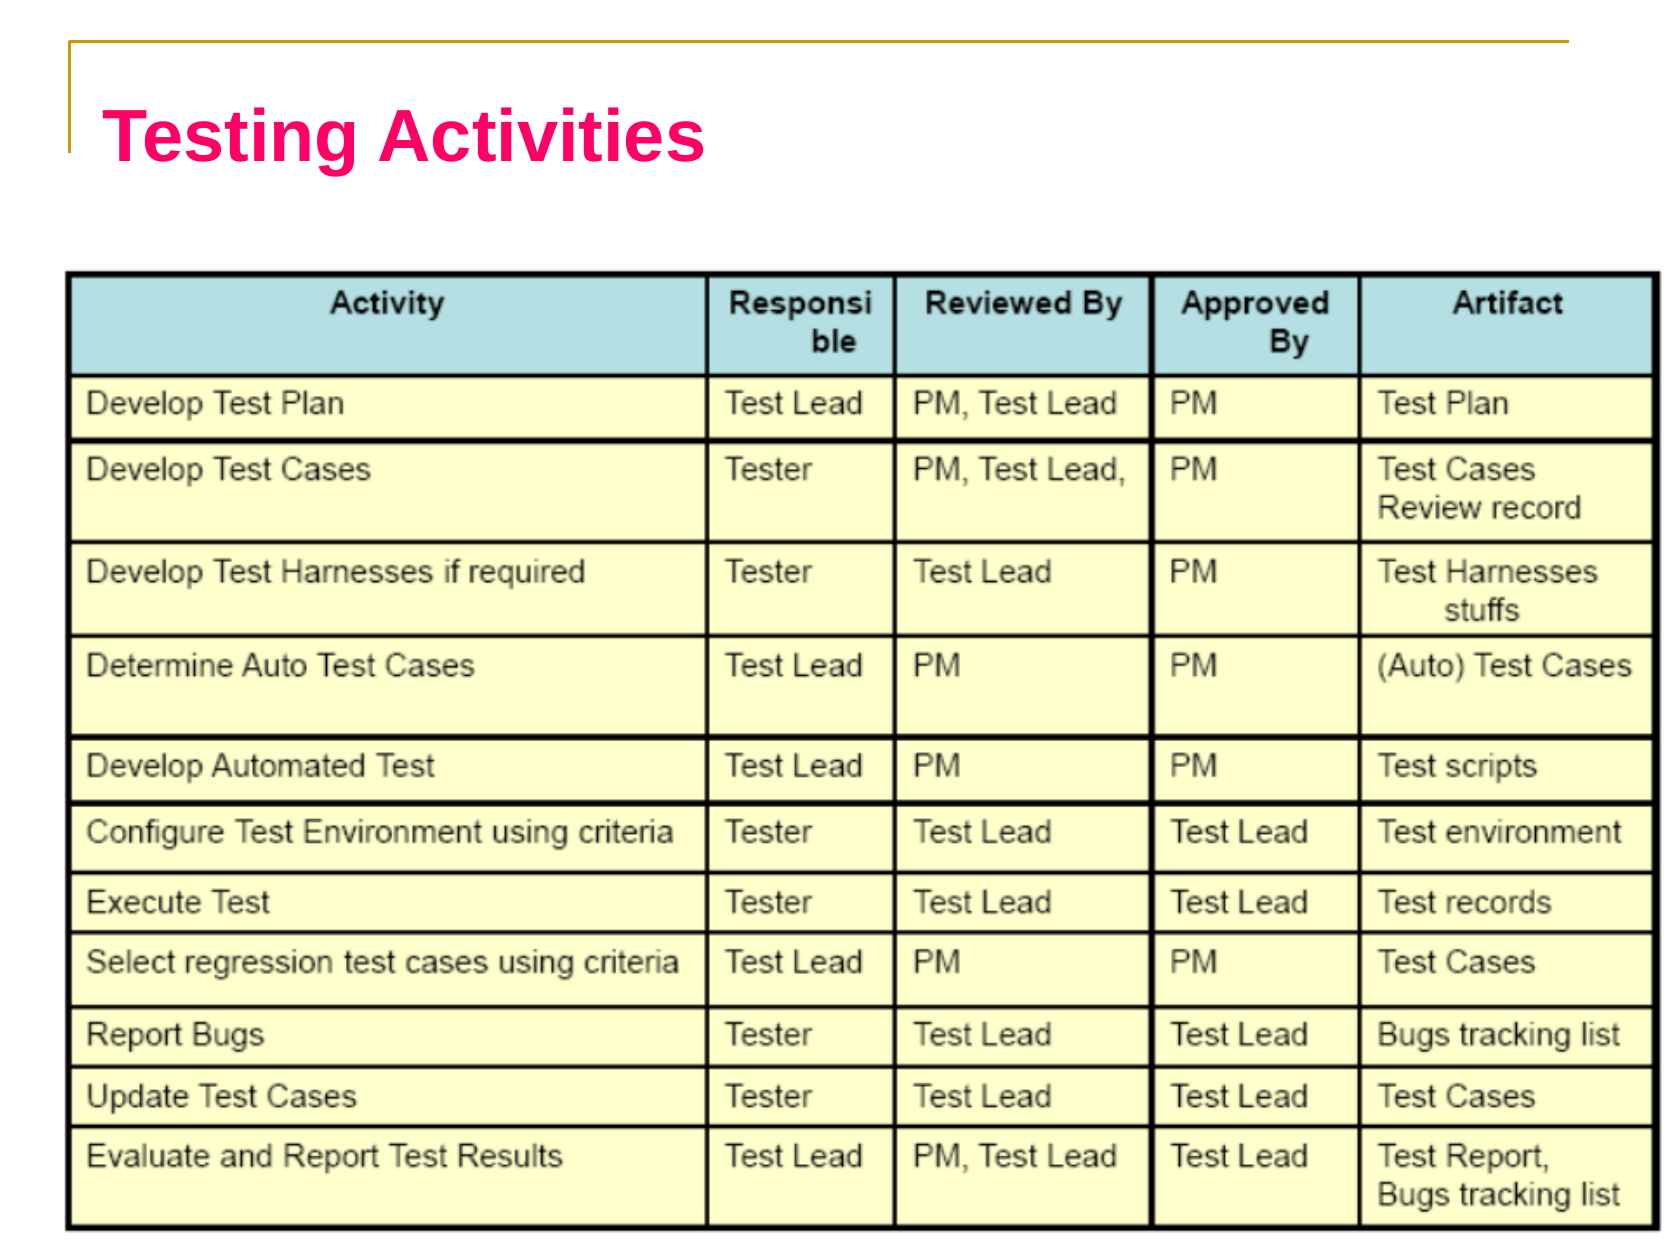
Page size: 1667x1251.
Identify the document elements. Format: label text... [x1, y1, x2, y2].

title Testing Activities [96, 39, 1367, 208]
picture [55, 263, 1667, 1238]
